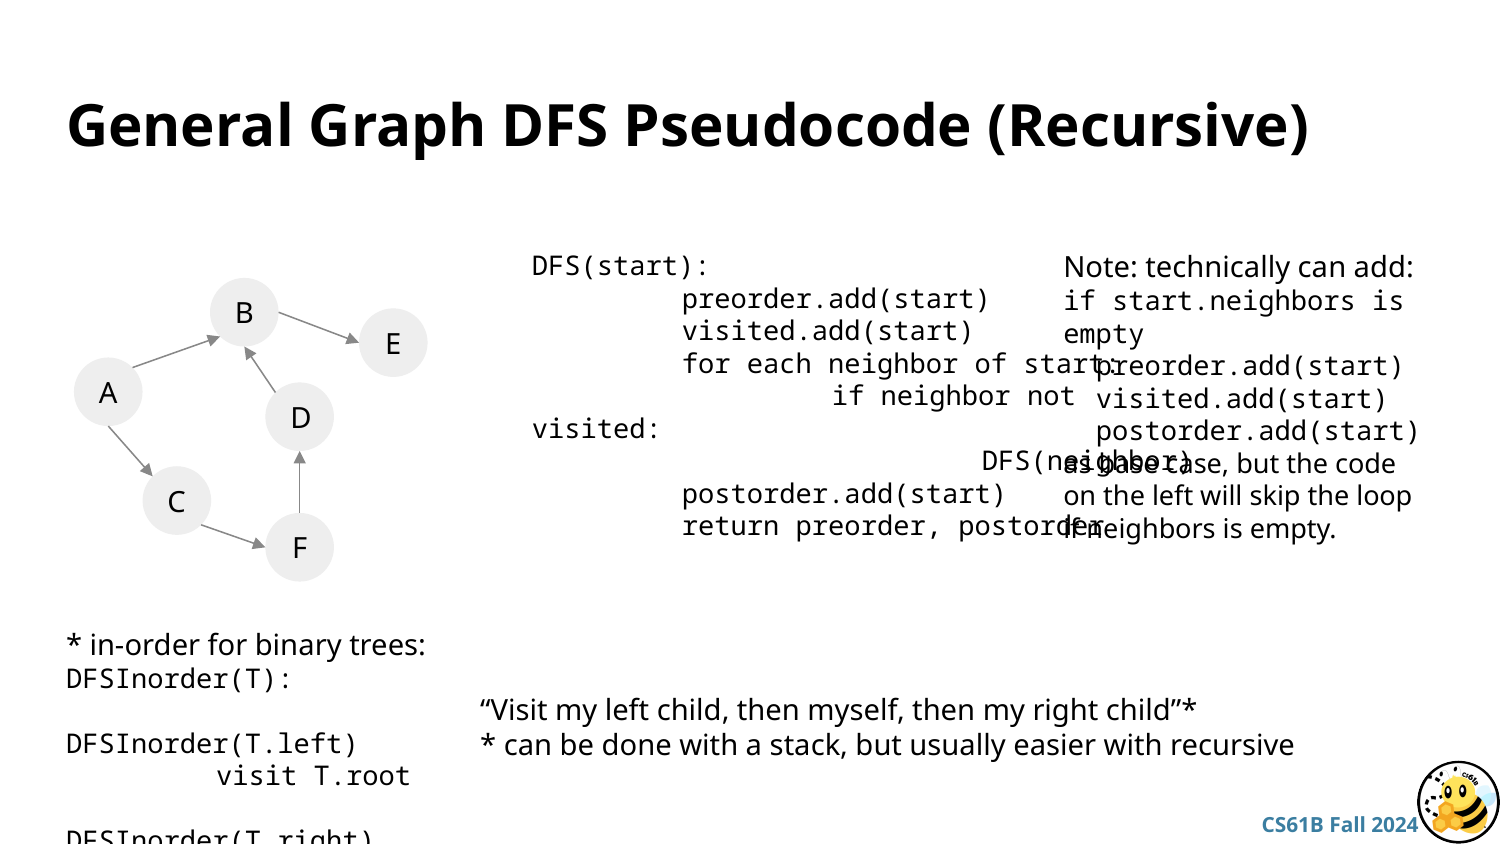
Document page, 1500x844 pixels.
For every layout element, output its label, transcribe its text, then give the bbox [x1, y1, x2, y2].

text_box * in-order for binary trees: DFSInorder(T): DFSInorder(T.left) visit T.root DFSInorder(T.right) [51, 611, 495, 844]
picture [1417, 760, 1500, 844]
text_box Note: technically can add: if start.neighbors is empty preorder.add(start) visited.add(start) postorder.add(start) as base case, but the code on the left will skip the loop if neighbors is empty. [1048, 233, 1449, 527]
text_box DFS(start): preorder.add(start) visited.add(start) for each neighbor of start: if neighbor not visited: DFS(neighbor) postorder.add(start) return preorder, postorder [516, 233, 1234, 621]
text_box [73, 277, 428, 582]
title General Graph DFS Pseudocode (Recursive) [51, 72, 1449, 167]
text_box “Visit my left child, then myself, then my right child”* * can be done with a stack, but usually easier with recursive [465, 676, 1397, 777]
